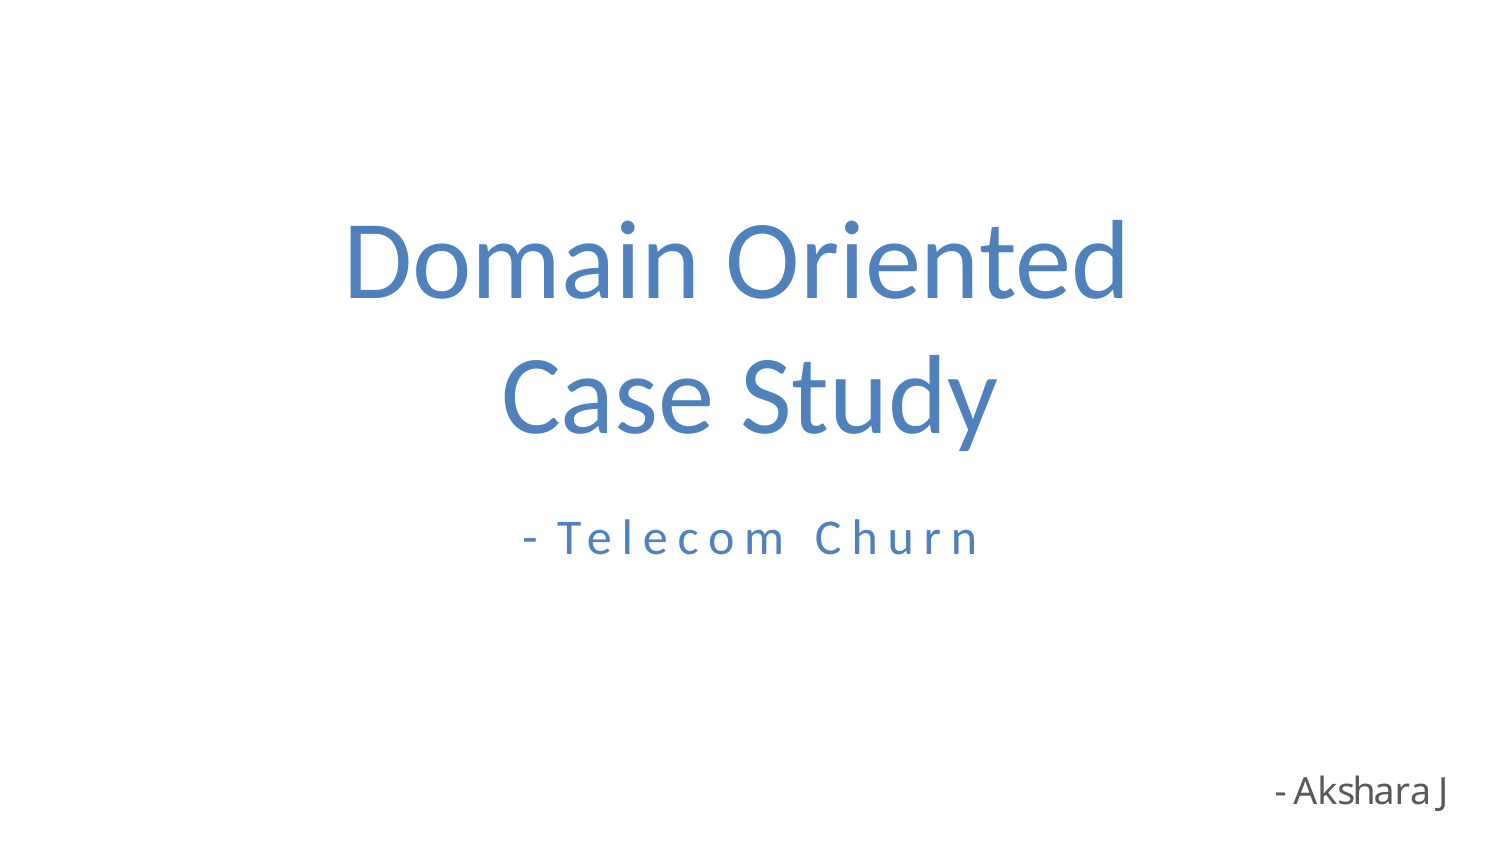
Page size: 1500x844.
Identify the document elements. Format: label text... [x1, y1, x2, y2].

text_box - Akshara J [1250, 759, 1500, 820]
list - Telecom Churn [393, 464, 1107, 844]
text_box Domain Oriented Case Study [0, 178, 1500, 464]
